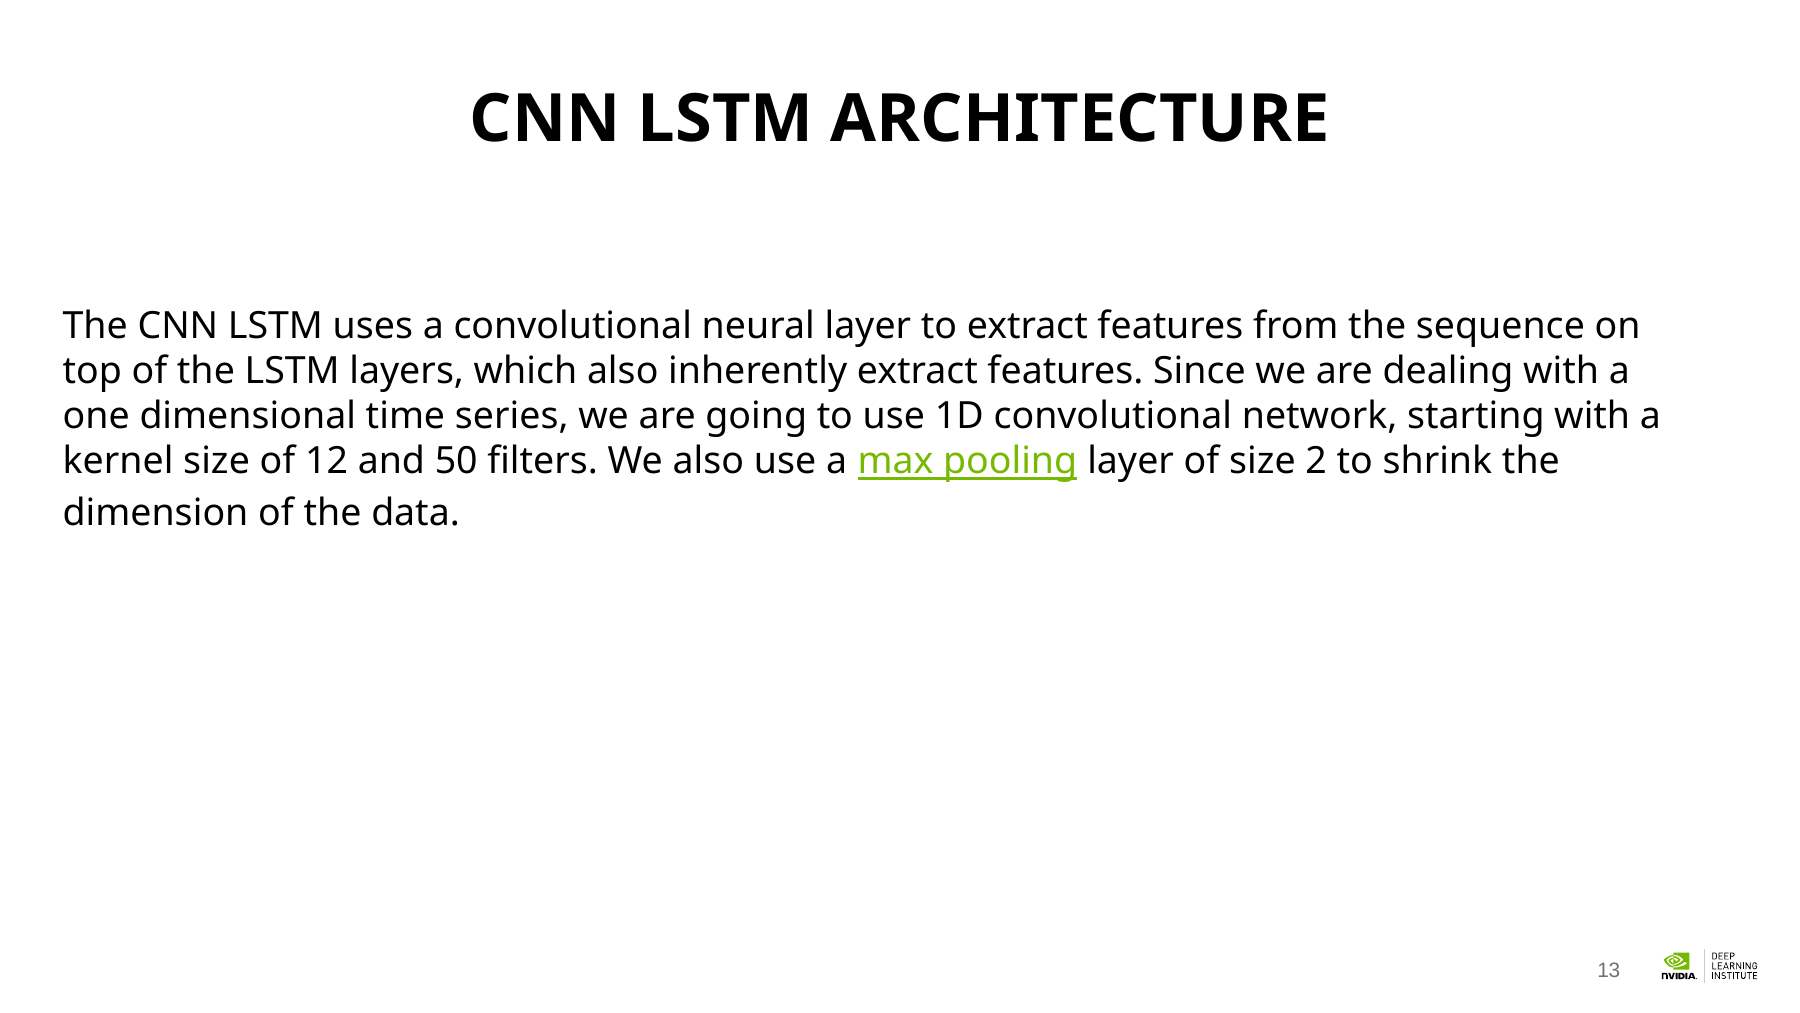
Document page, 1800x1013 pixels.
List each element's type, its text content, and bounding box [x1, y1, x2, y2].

slide_number 13 [1230, 942, 1636, 997]
text_box The CNN LSTM uses a convolutional neural layer to extract features from the sequence on top of the LSTM layers, which also inherently extract features. Since we are dealing with a one dimensional time series, we are going to use 1D convolutional network, starting with a kernel size of 12 and 50 filters. We also use a max pooling layer of size 2 to shrink the dimension of the data. [48, 294, 1719, 540]
title CNN LSTM Architecture [81, 66, 1719, 164]
